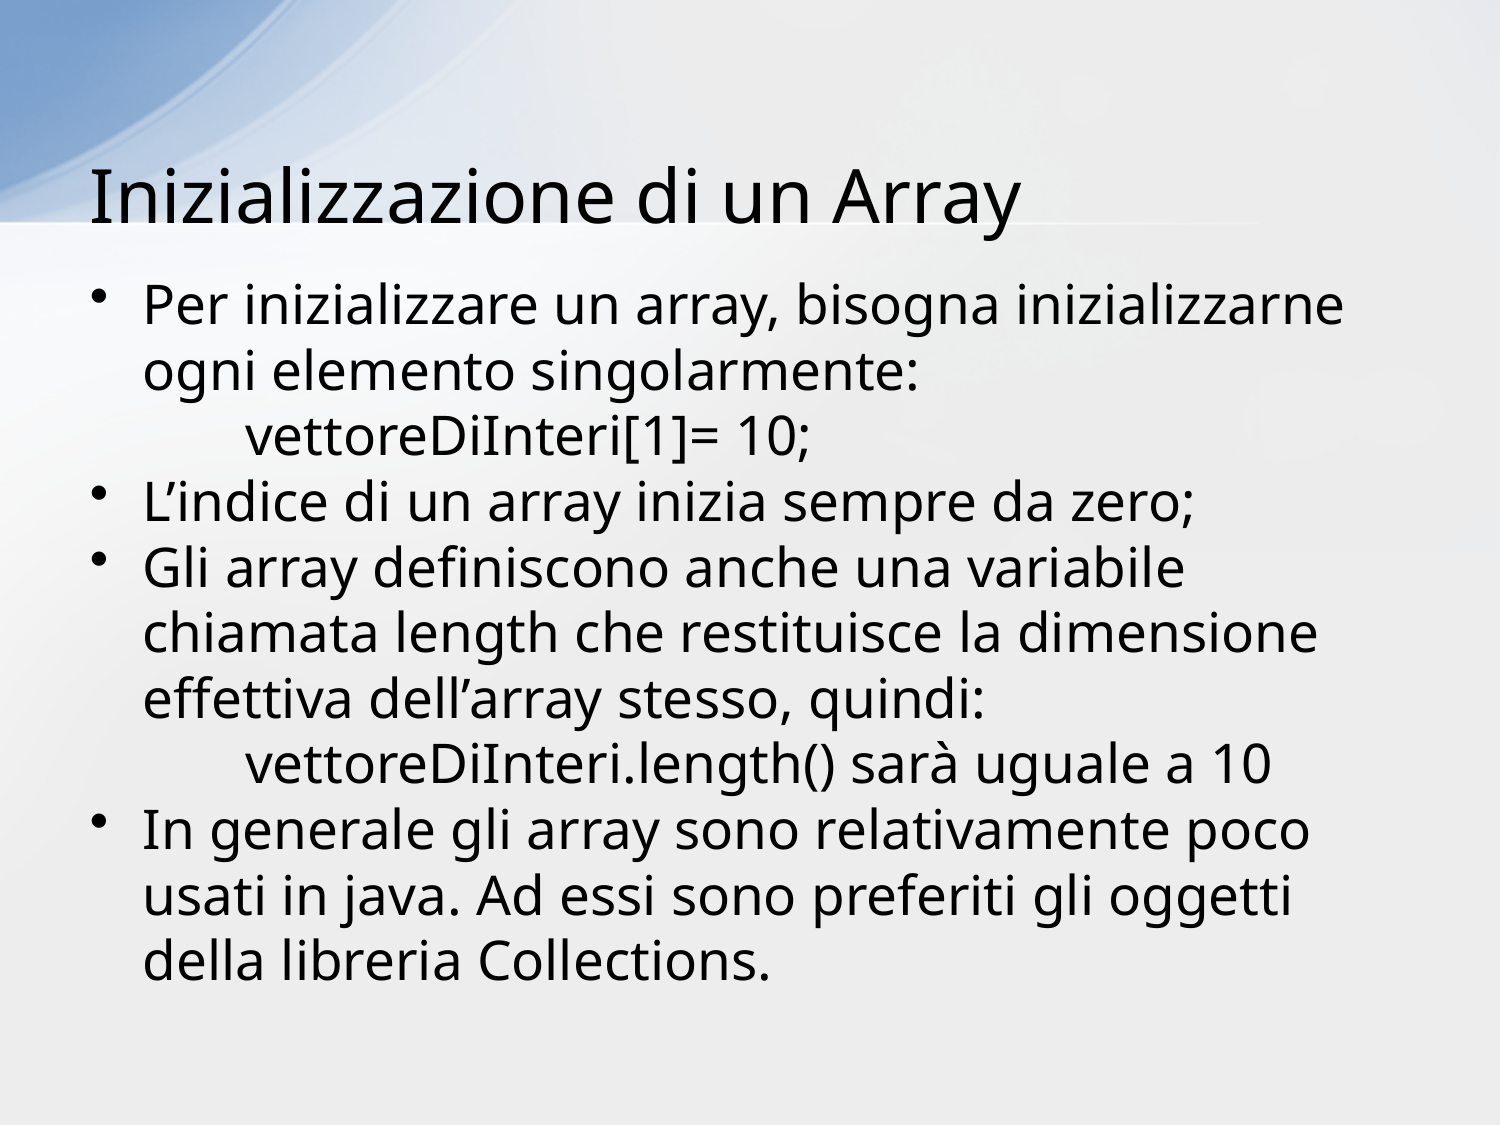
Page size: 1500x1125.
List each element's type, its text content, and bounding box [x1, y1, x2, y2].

list Per inizializzare un array, bisogna inizializzarne ogni elemento singolarmente: vettoreDiInteri[1]= 10; L’indice di un array inizia sempre da zero; Gli array definiscono anche una variabile chiamata length che restituisce la dimensione effettiva dell’array stesso, quindi: vettoreDiInteri.length() sarà uguale a 10 In generale gli array sono relativamente poco usati in java. Ad essi sono preferiti gli oggetti della libreria Collections. [75, 262, 1425, 1005]
picture [0, 0, 1500, 1125]
title Inizializzazione di un Array [75, 58, 1425, 247]
